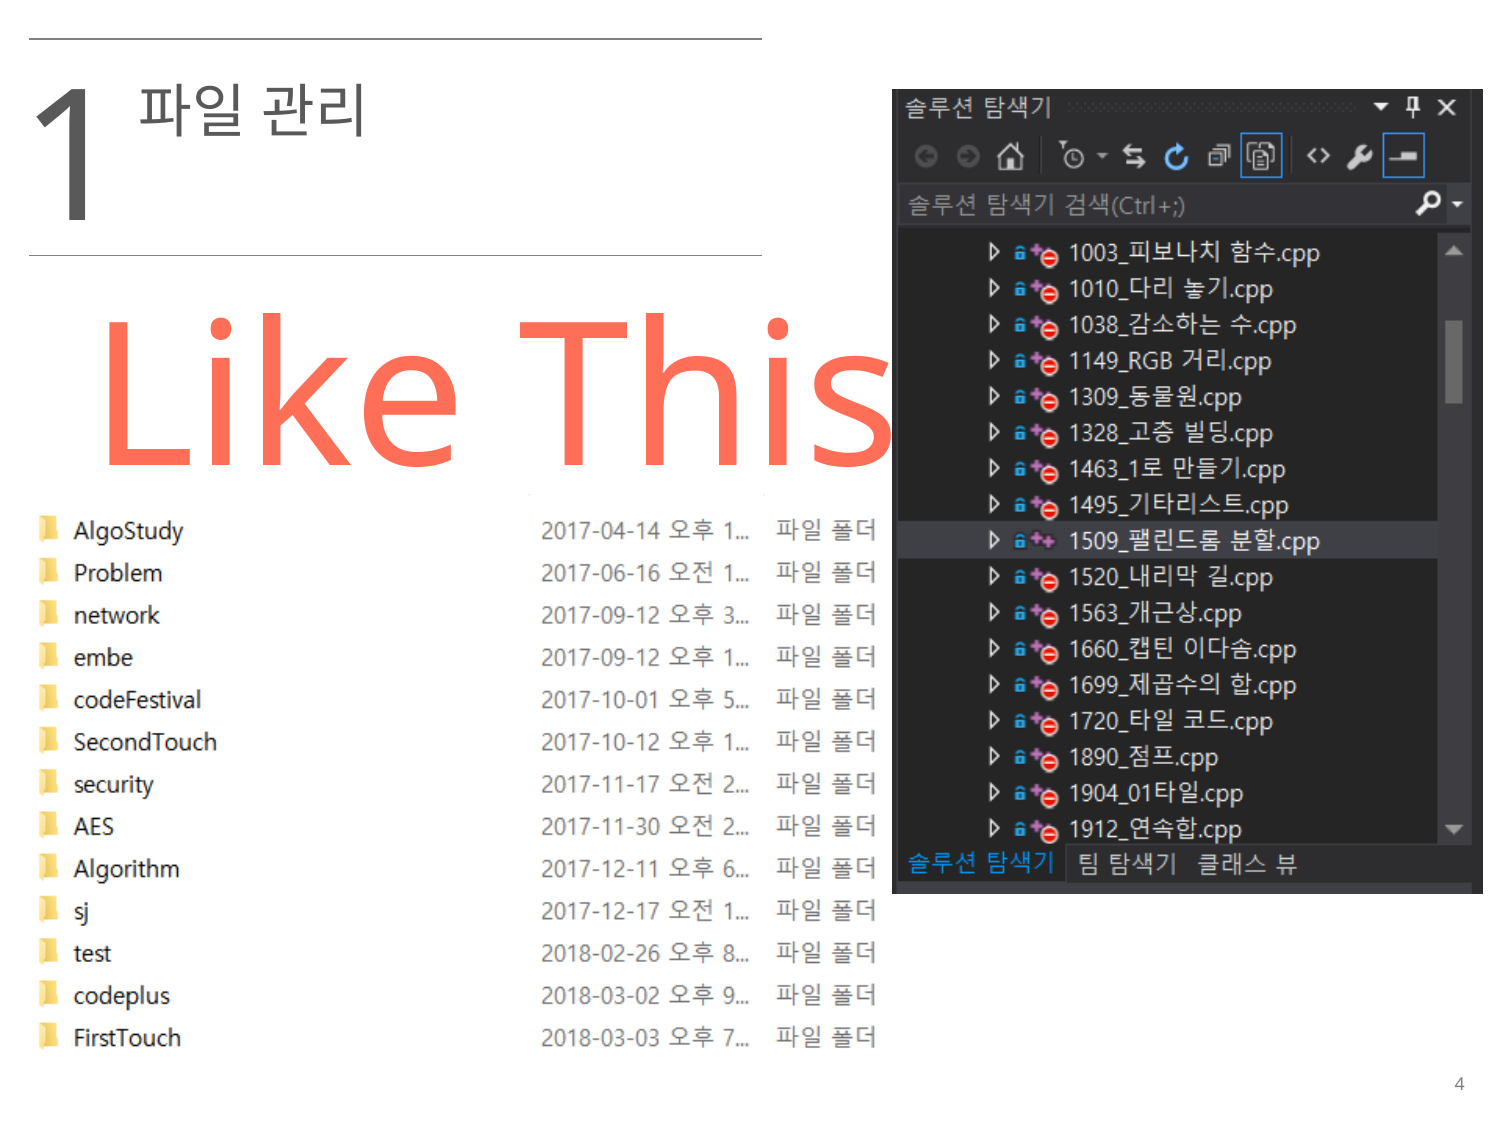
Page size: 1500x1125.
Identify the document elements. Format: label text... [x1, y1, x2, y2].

text_box Like This [0, 257, 886, 498]
picture [5, 89, 1484, 1059]
text_box 1 [5, 29, 124, 257]
text_box 파일 관리 [124, 66, 798, 152]
